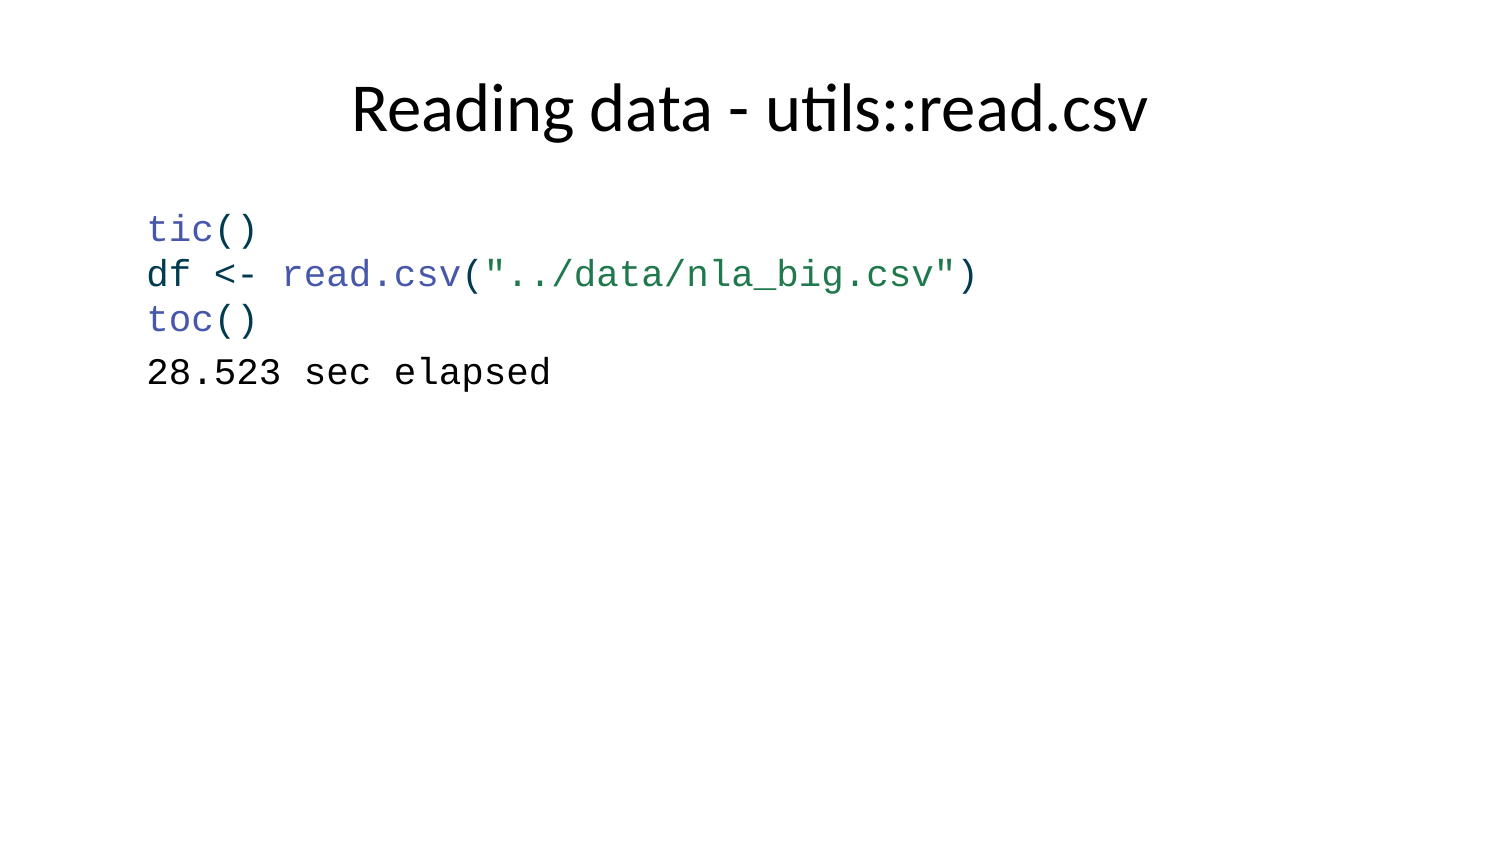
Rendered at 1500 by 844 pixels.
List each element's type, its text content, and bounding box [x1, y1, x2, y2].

title Reading data - utils::read.csv [75, 33, 1425, 175]
list tic() df <- read.csv("../data/nla_big.csv") toc() 28.523 sec elapsed [75, 196, 1425, 754]
